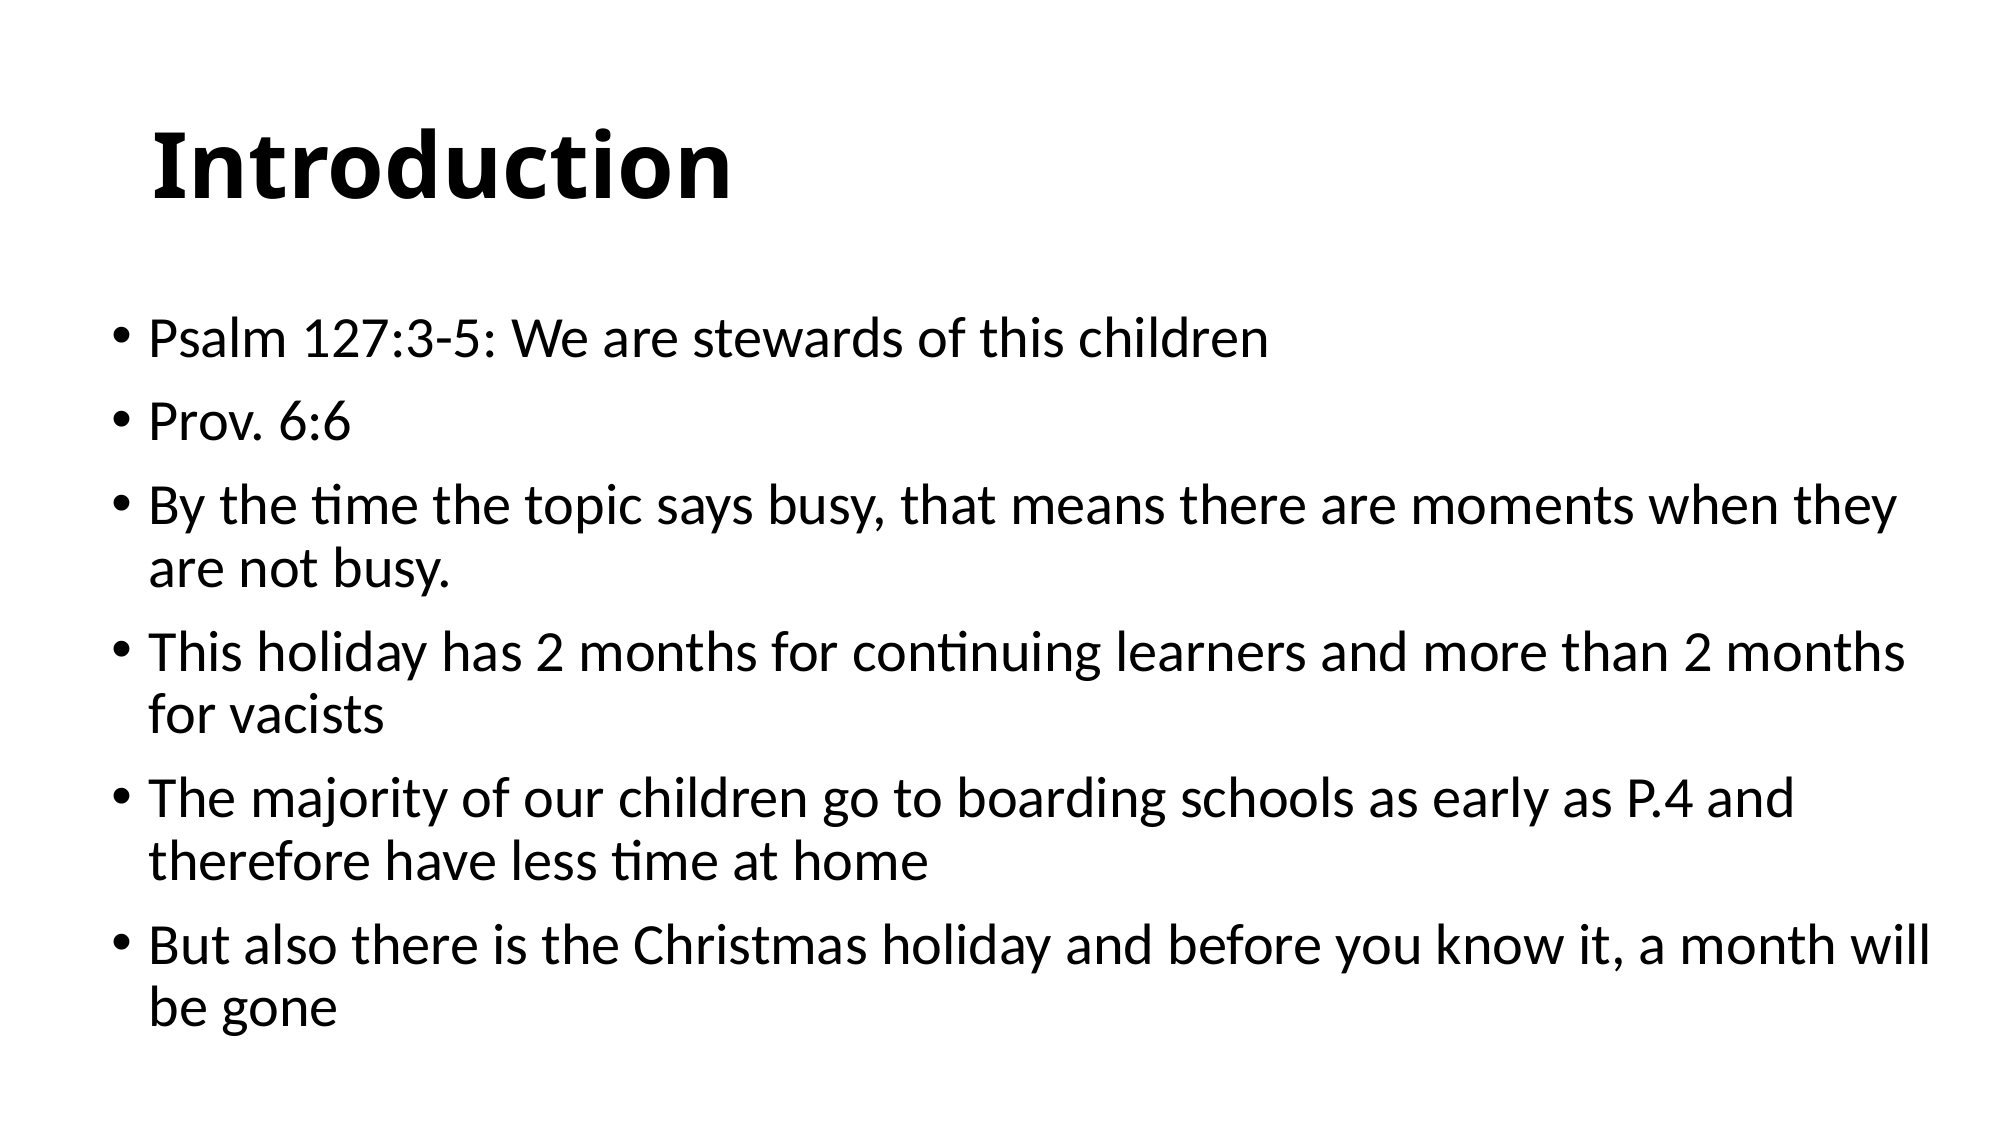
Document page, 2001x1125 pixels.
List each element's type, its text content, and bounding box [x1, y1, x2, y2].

title Introduction [137, 59, 1863, 278]
list Psalm 127:3-5: We are stewards of this children Prov. 6:6 By the time the topic says busy, that means there are moments when they are not busy. This holiday has 2 months for continuing learners and more than 2 months for vacists The majority of our children go to boarding schools as early as P.4 and therefore have less time at home But also there is the Christmas holiday and before you know it, a month will be gone [96, 299, 1972, 1088]
